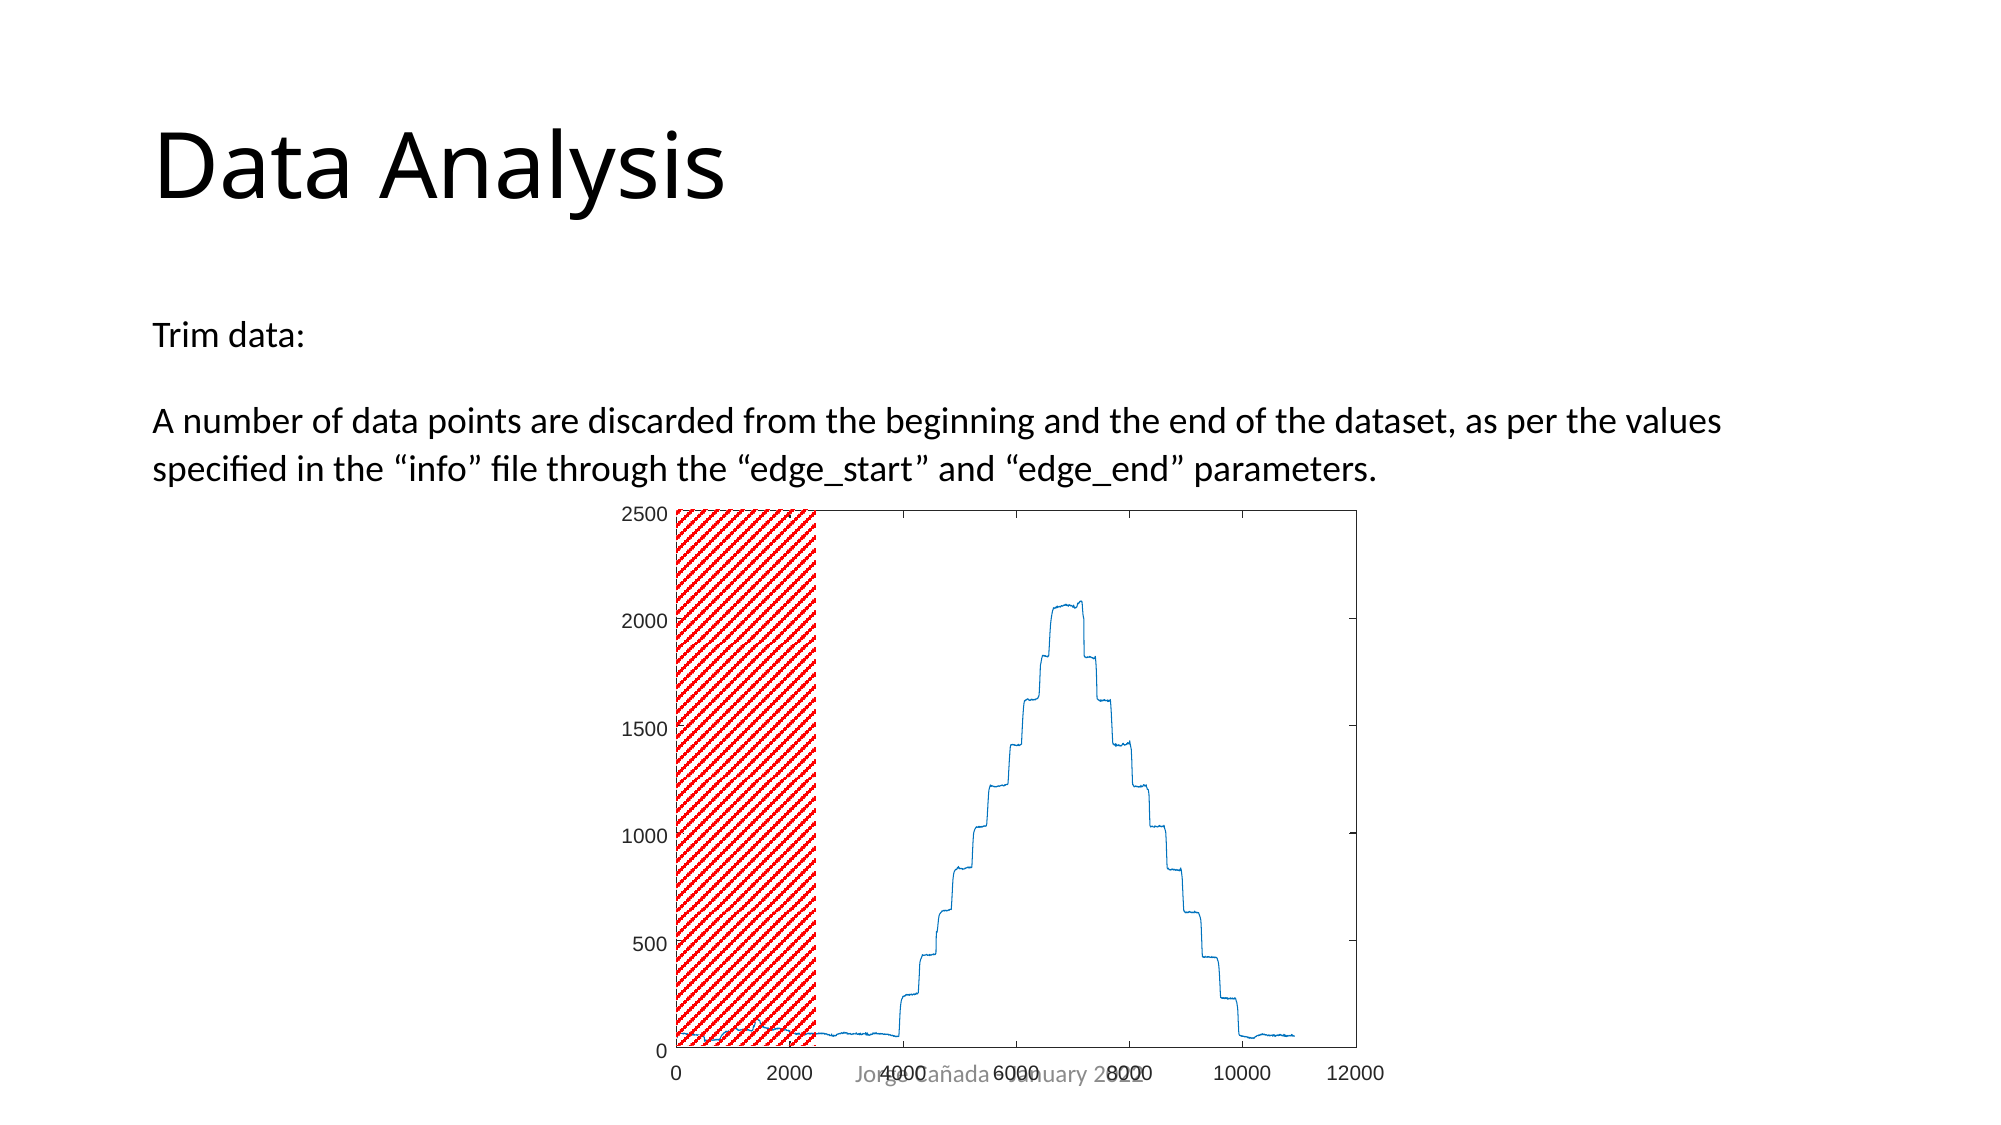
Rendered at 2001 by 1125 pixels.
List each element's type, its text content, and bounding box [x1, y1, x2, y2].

picture [562, 462, 1438, 1119]
title Data Analysis [137, 59, 1863, 278]
list Trim data: A number of data points are discarded from the beginning and the end of the dataset, as per the values specified in the “info” file through the “edge_start” and “edge_end” parameters. [137, 299, 1863, 1014]
